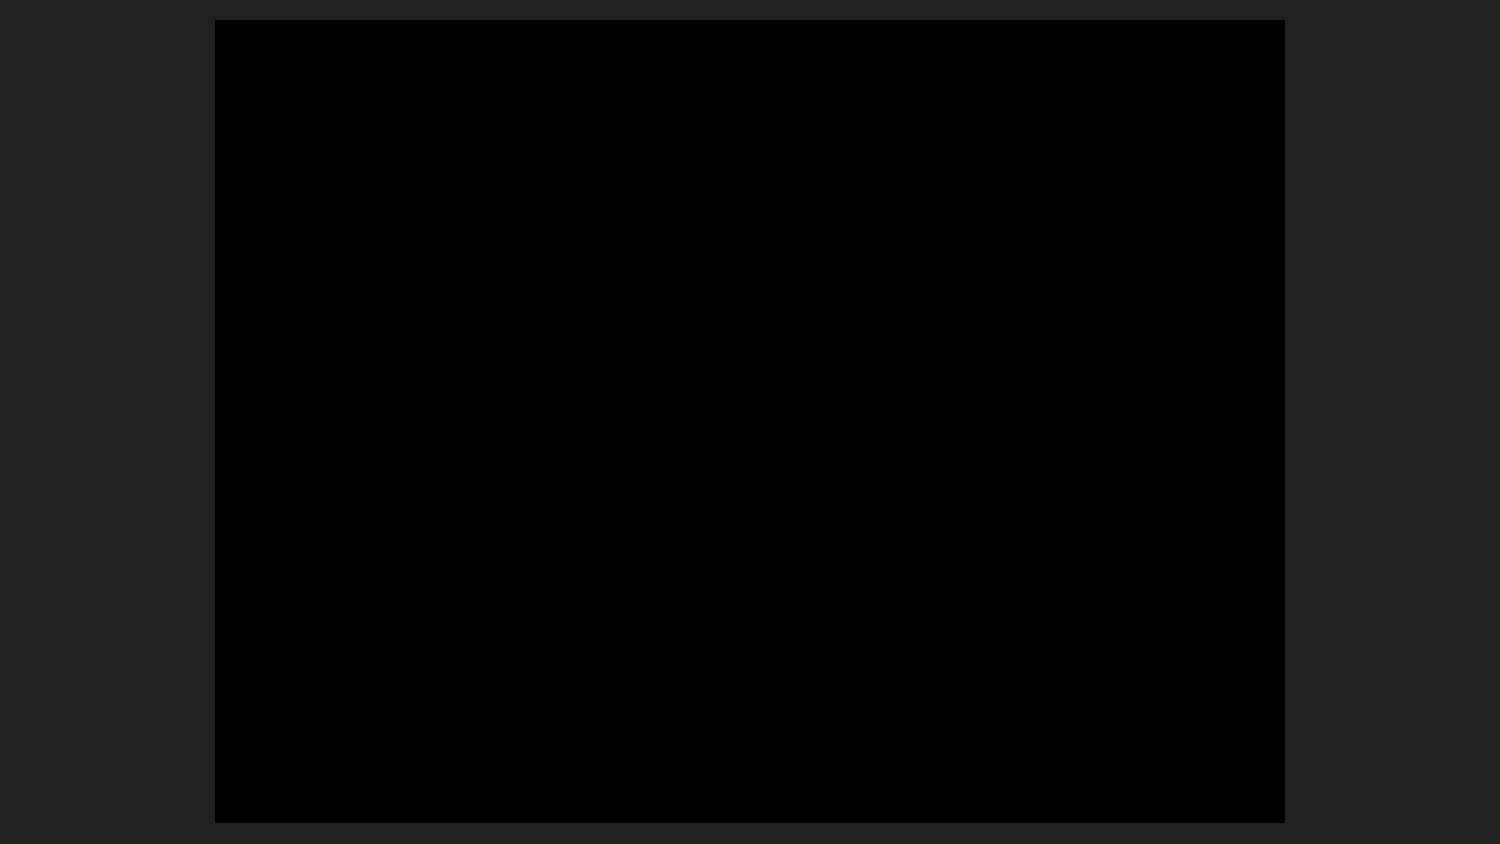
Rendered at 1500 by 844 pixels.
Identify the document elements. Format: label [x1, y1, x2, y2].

picture [215, 20, 1285, 823]
